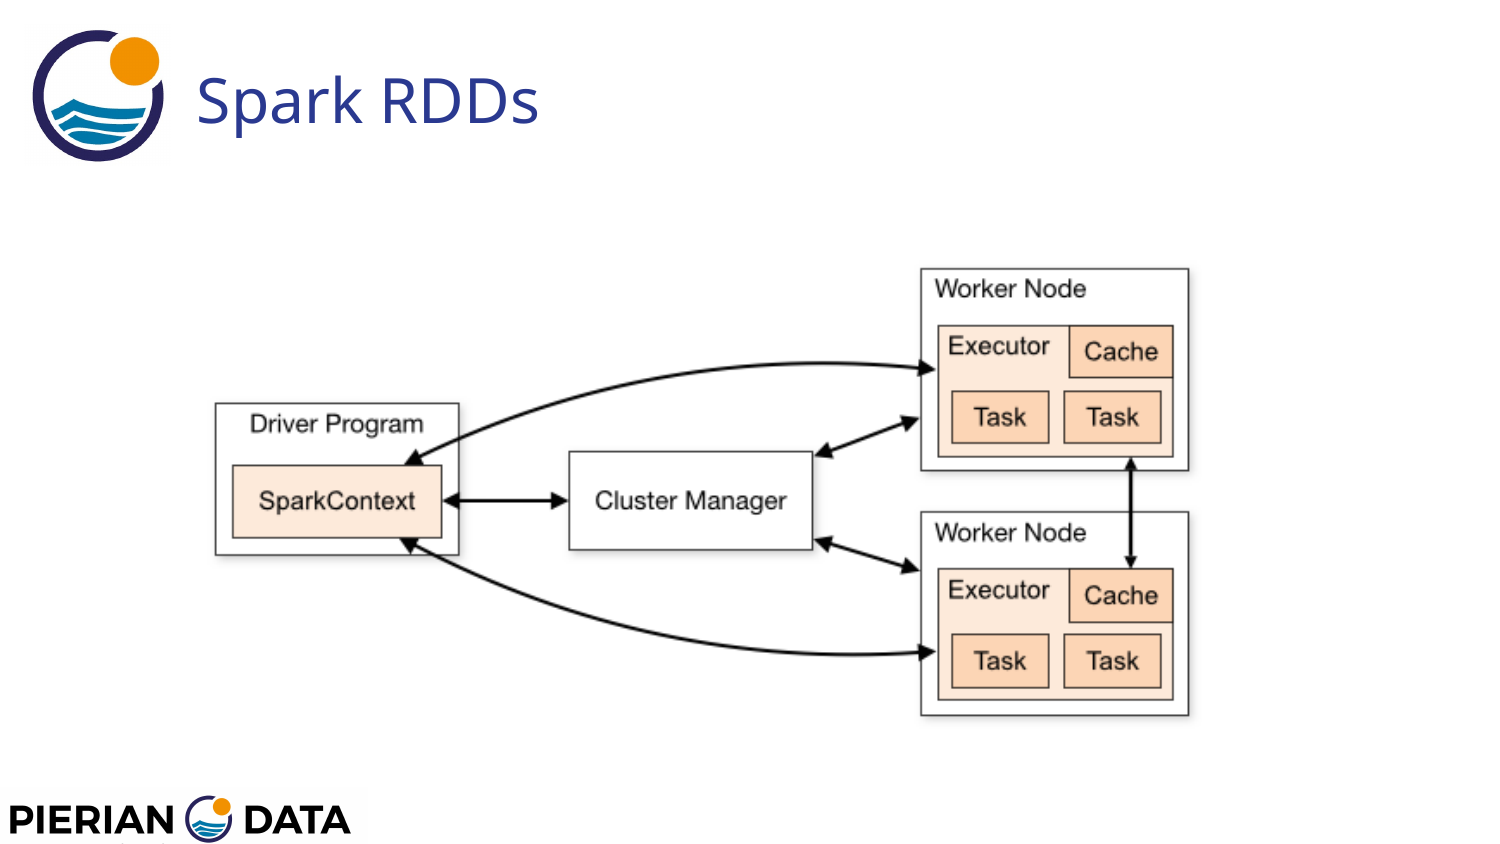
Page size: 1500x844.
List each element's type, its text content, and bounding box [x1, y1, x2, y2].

text_box [51, 201, 1449, 750]
picture [0, 787, 368, 844]
text_box Spark RDDs [181, 45, 1500, 146]
picture [191, 245, 1220, 740]
text_box [176, 34, 1330, 157]
picture [24, 24, 172, 167]
